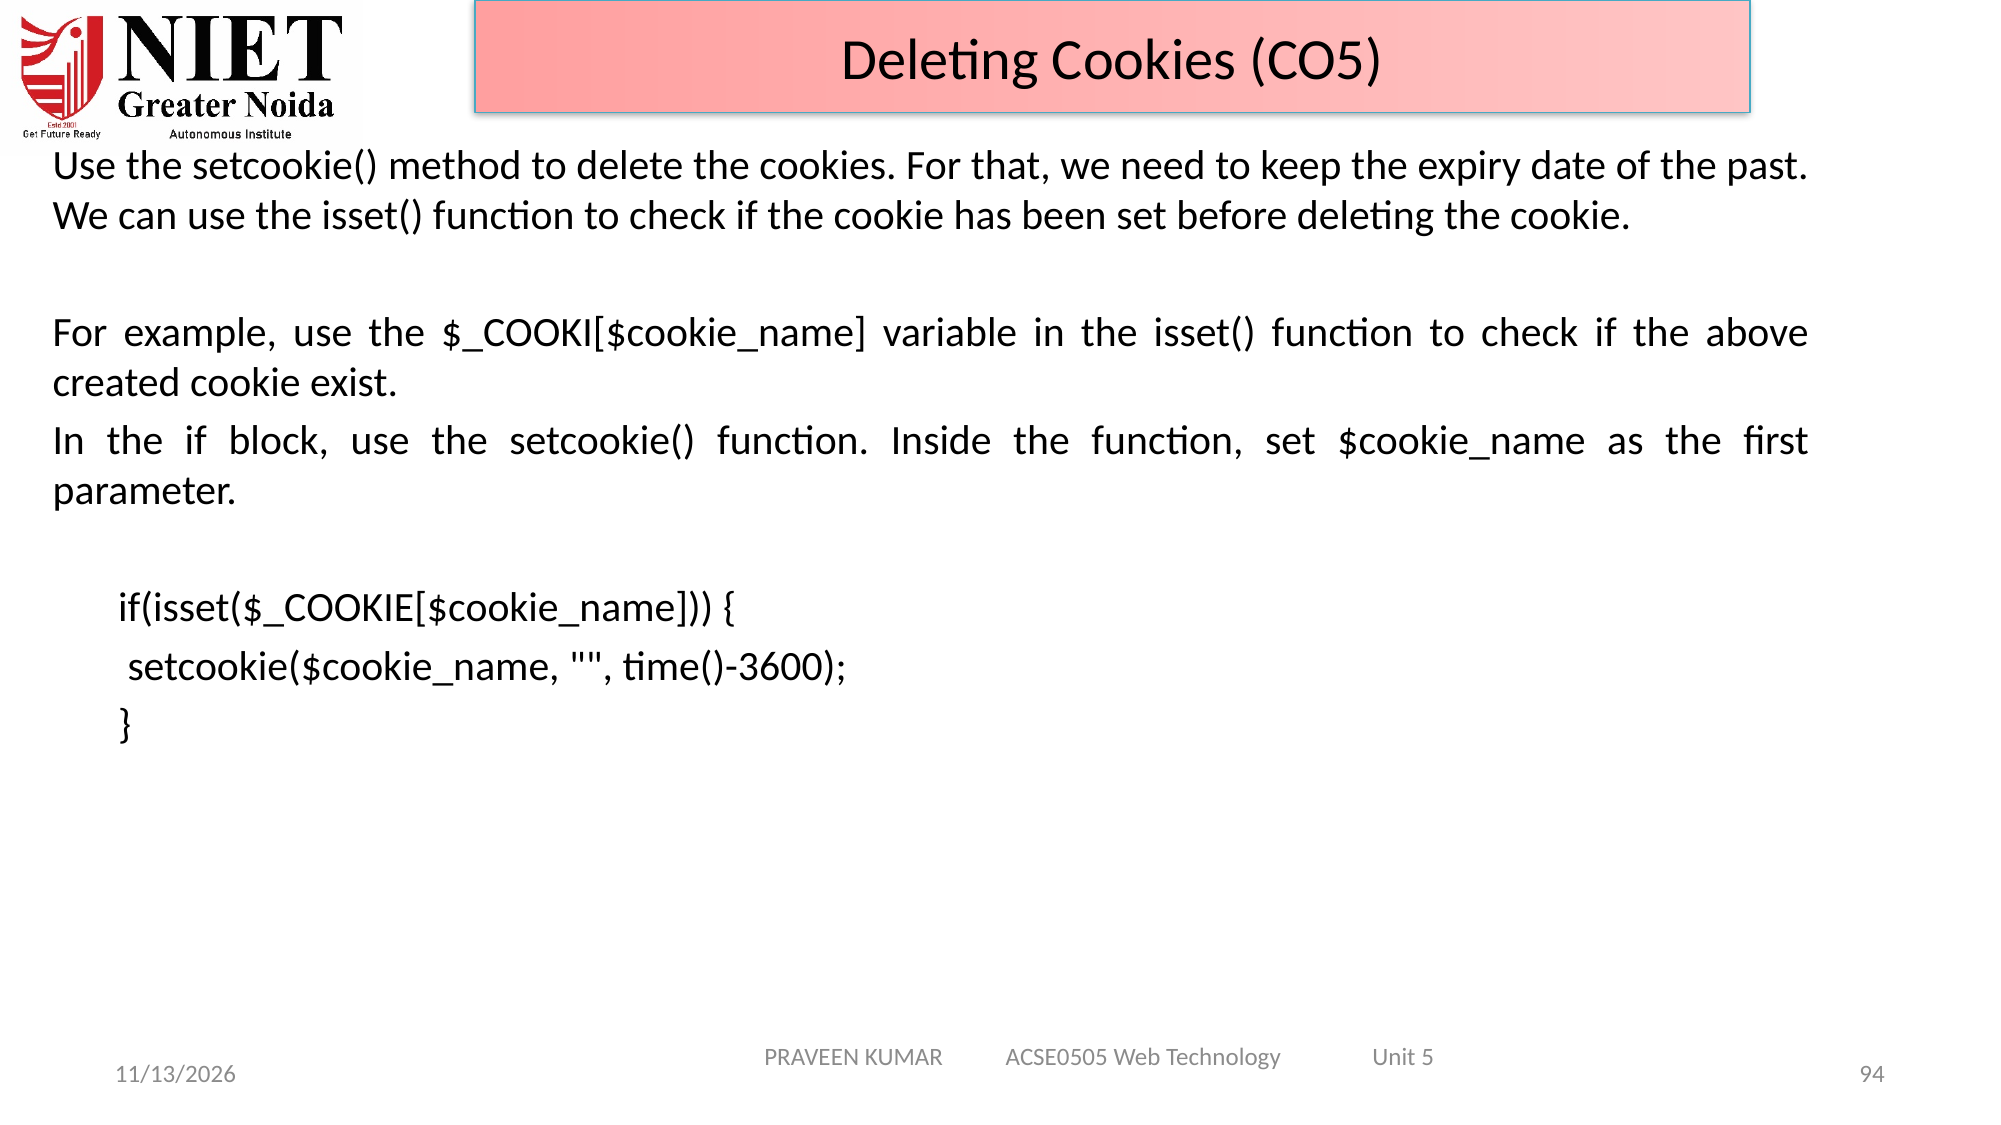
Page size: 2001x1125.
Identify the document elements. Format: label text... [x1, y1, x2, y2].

footer PRAVEEN KUMAR ACSE0505 Web Technology Unit 5 [712, 1036, 1488, 1085]
slide_number 94 [1433, 1042, 1900, 1103]
text_box Deleting Cookies (CO5) [474, 0, 1751, 113]
picture [0, 0, 363, 156]
text_box Use the setcookie() method to delete the cookies. For that, we need to keep the expiry date of the past. We can use the isset() function to check if the cookie has been set before deleting the cookie. For example, use the $_COOKI[$cookie_name] variable in the isset() function to check if the above created cookie exist. In the if block, use the setcookie() function. Inside the function, set $cookie_name as the first parameter. if(isset($_COOKIE[$cookie_name])) { setcookie($cookie_name, "", time()-3600); } [37, 130, 1825, 1036]
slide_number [99, 1042, 567, 1103]
